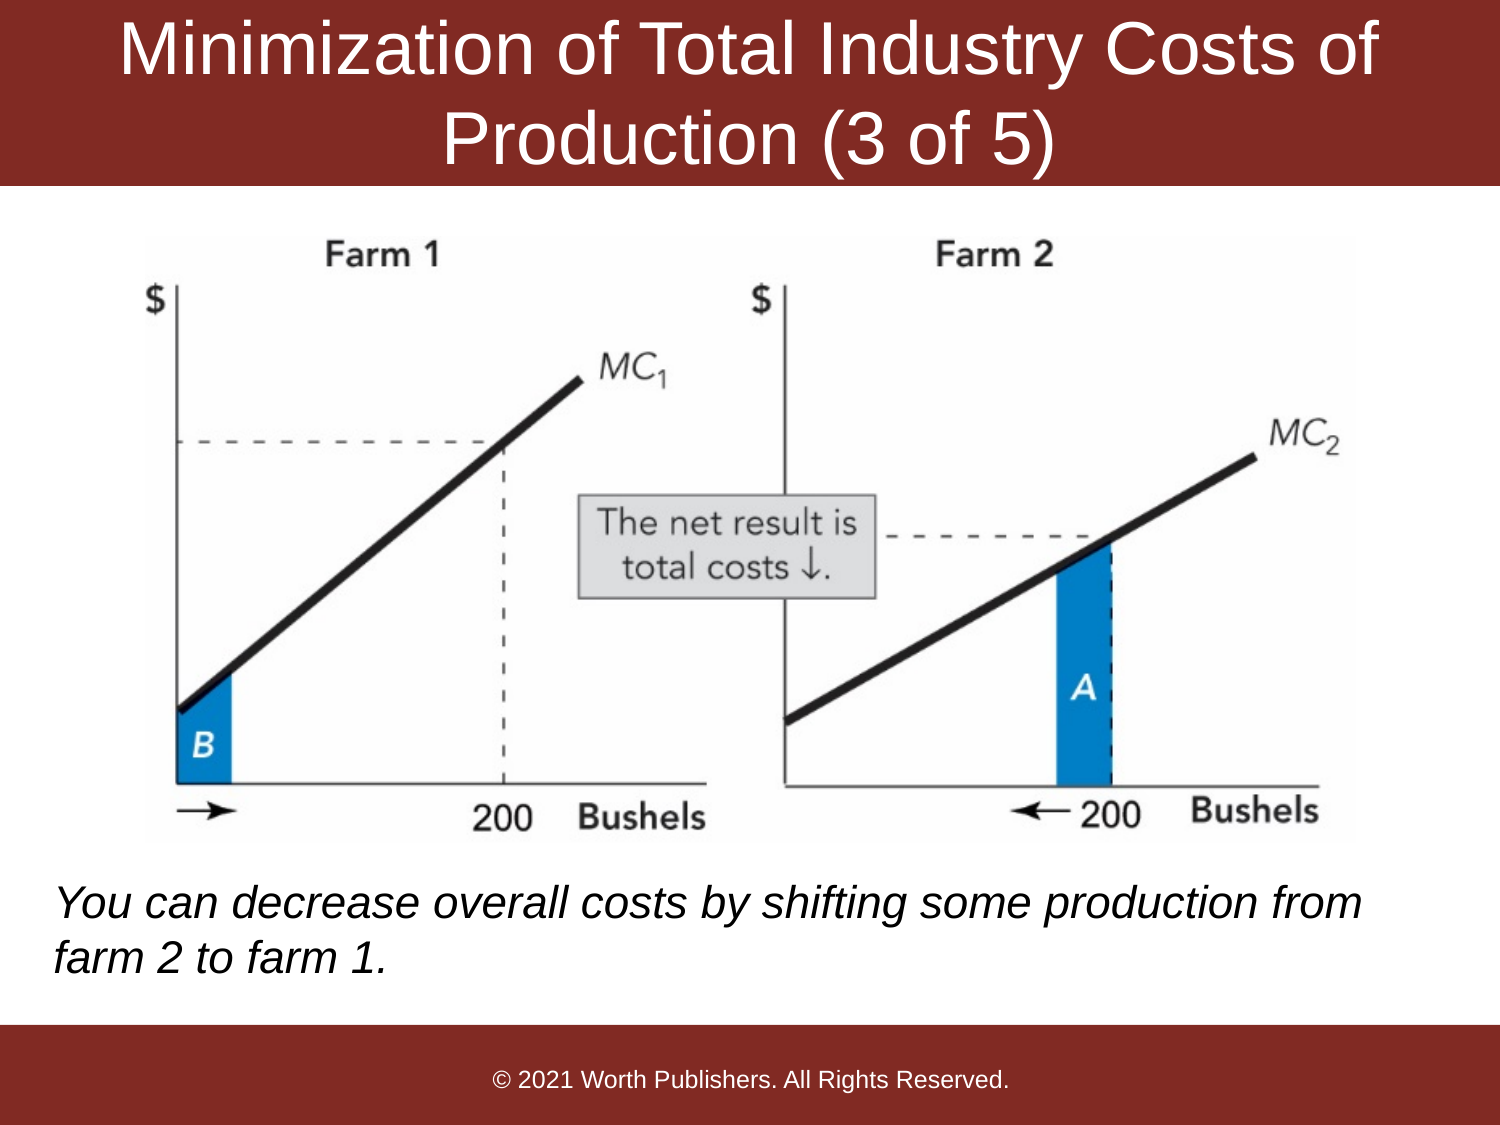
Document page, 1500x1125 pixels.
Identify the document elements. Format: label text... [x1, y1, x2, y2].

title Minimization of Total Industry Costs of Production (3 of 5) [0, 2, 1500, 177]
picture [144, 236, 1356, 844]
list You can decrease overall costs by shifting some production from farm 2 to farm 1. [38, 865, 1460, 1010]
